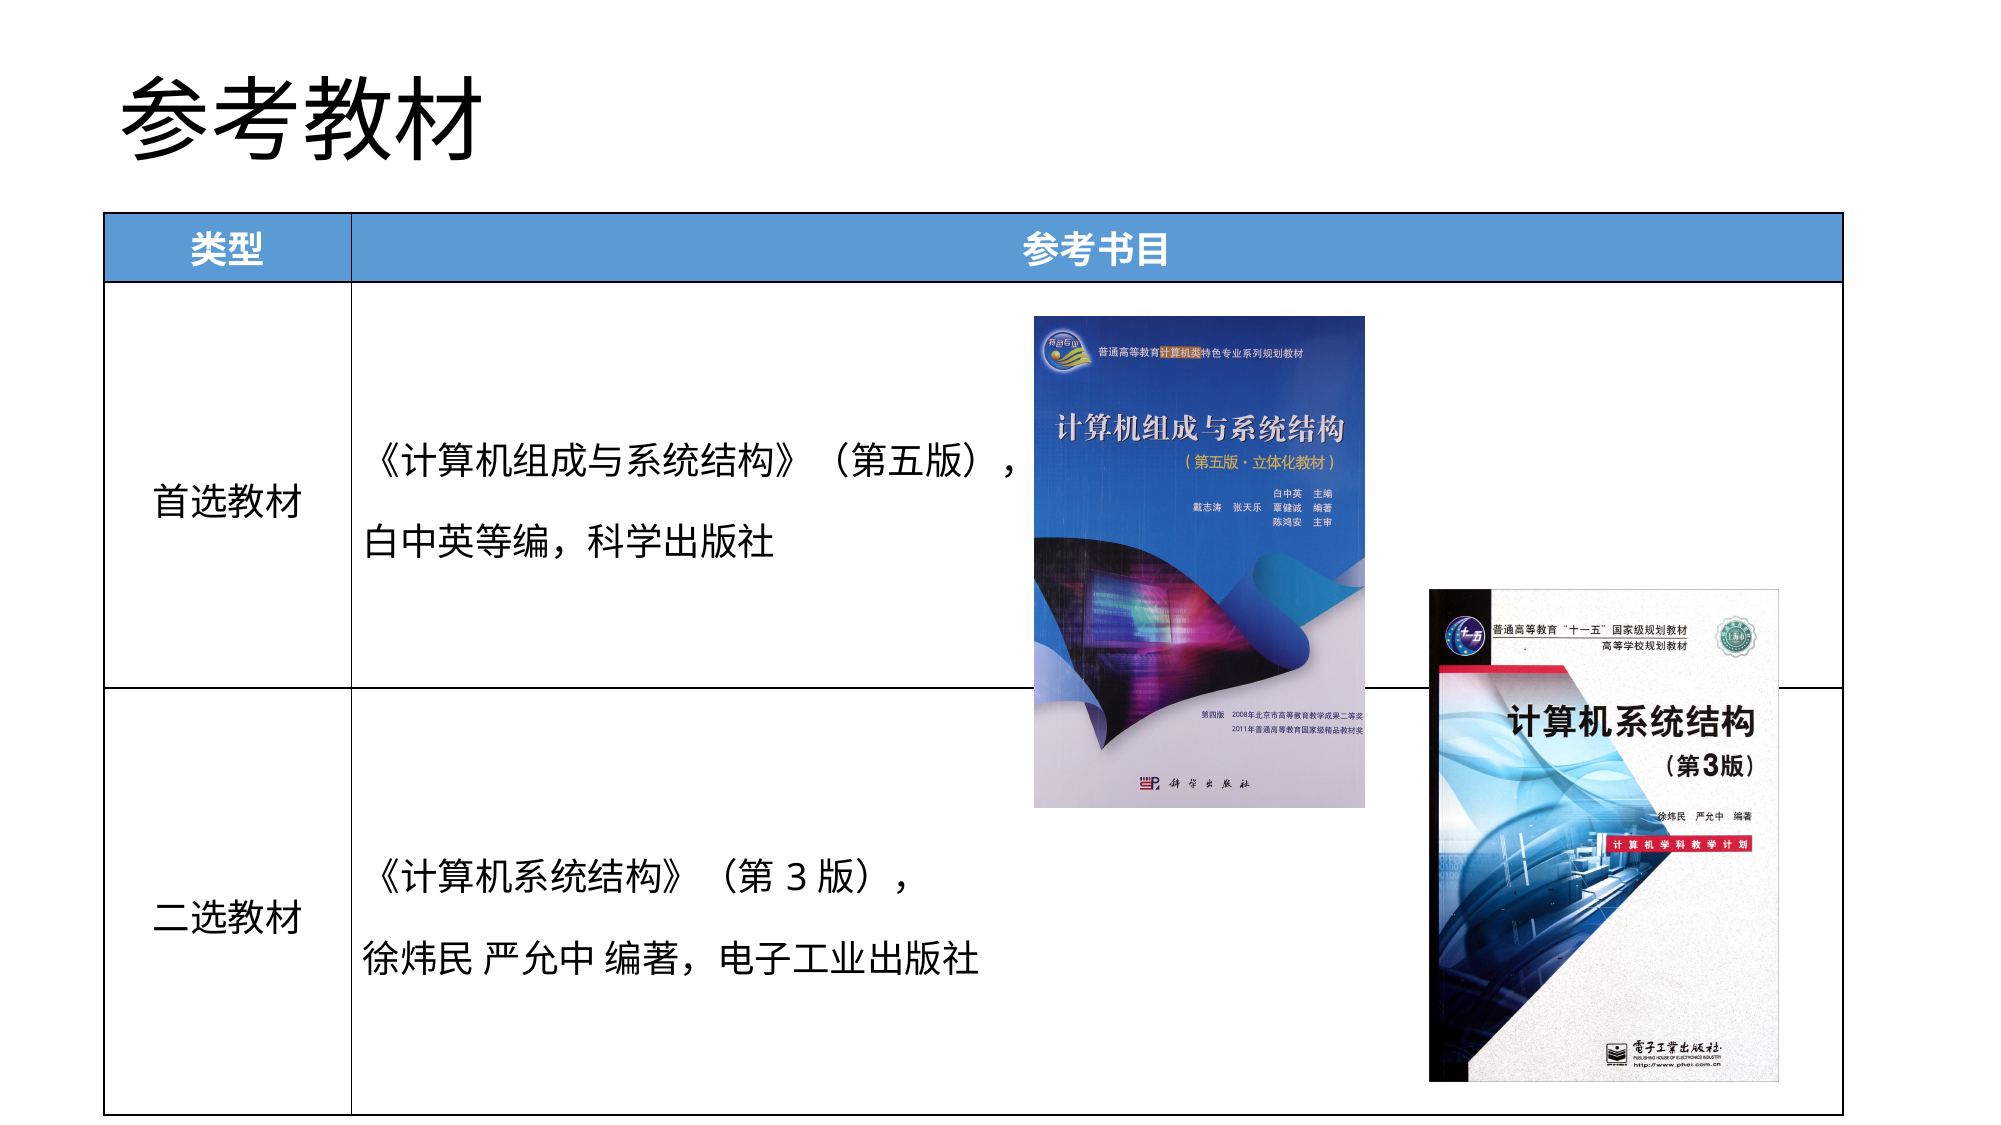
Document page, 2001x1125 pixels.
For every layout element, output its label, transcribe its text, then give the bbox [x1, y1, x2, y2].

picture [1429, 589, 1779, 1082]
table_cell 首选教材 [105, 283, 351, 687]
table_cell 二选教材 [105, 689, 351, 1114]
table_header 参考书目 [352, 214, 1842, 281]
table_header 类型 [105, 214, 351, 281]
title 参考教材 [103, 14, 1829, 212]
picture [1034, 316, 1365, 808]
table_cell 《计算机组成与系统结构》（第五版）， 白中英等编，科学出版社 [352, 283, 1842, 687]
table_cell 《计算机系统结构》（第3版）， 徐炜民 严允中 编著，电子工业出版社 [352, 689, 1842, 1114]
